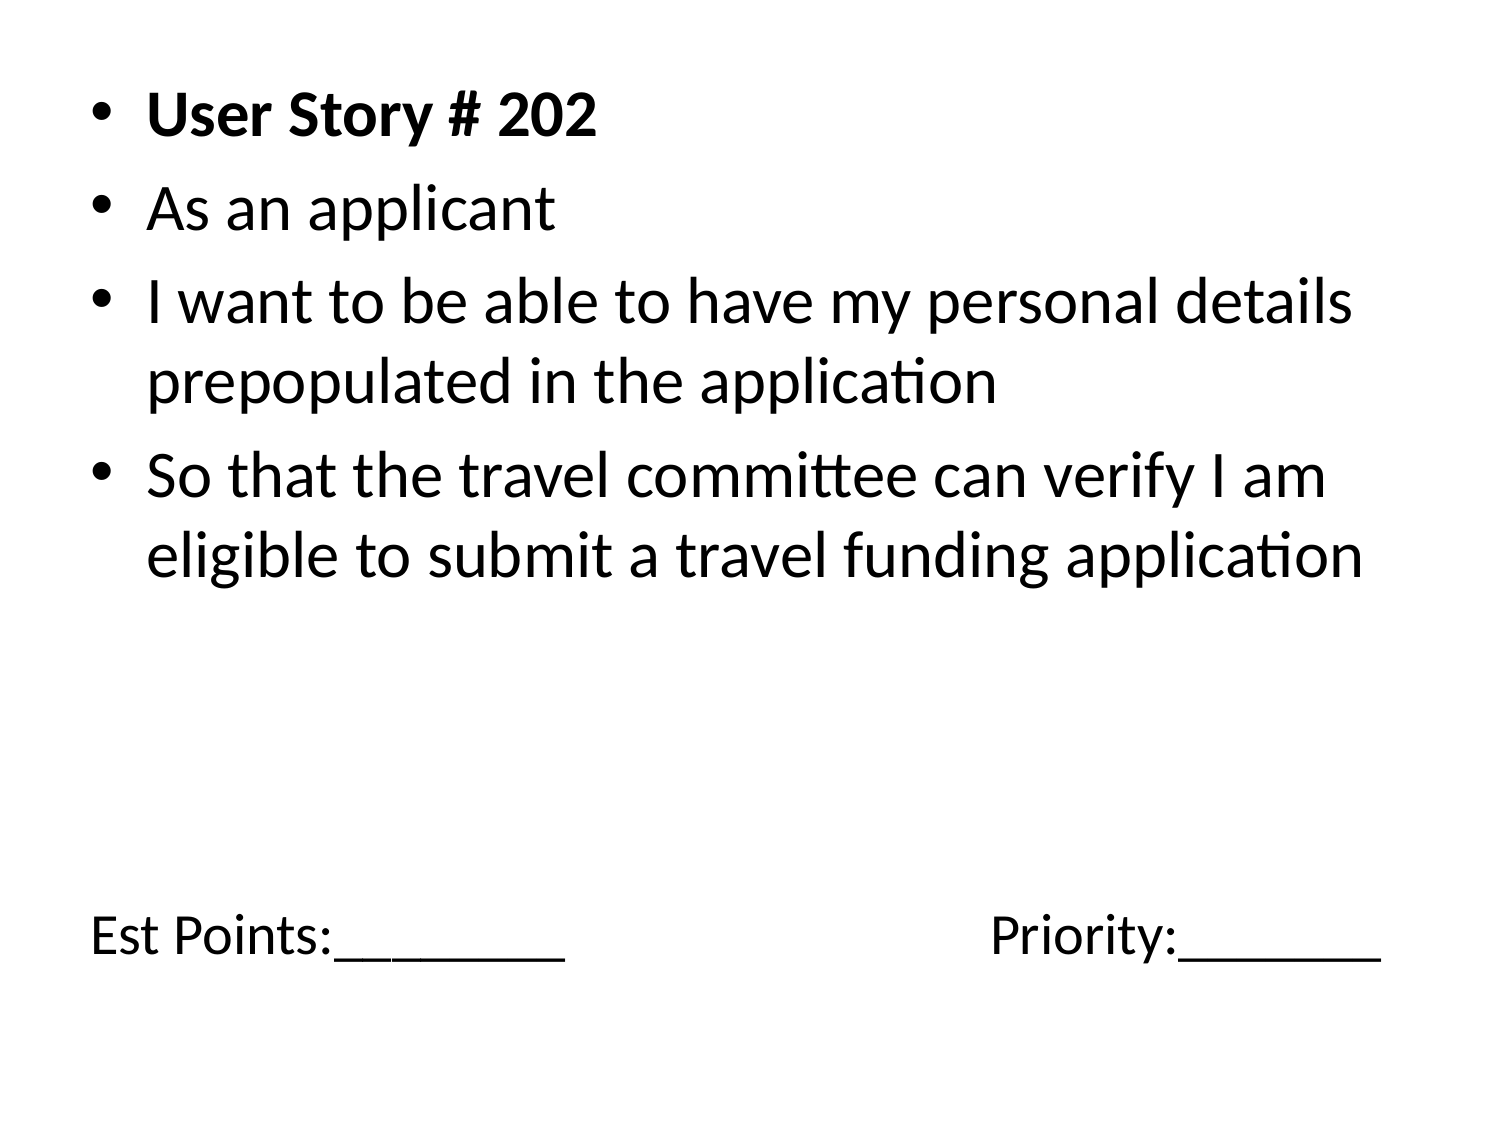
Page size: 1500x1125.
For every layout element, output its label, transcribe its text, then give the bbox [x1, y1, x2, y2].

title Est Points:________ Priority:_______ [75, 837, 1425, 1025]
list User Story # 202 As an applicant I want to be able to have my personal details prepopulated in the application So that the travel committee can verify I am eligible to submit a travel funding application [75, 62, 1425, 805]
